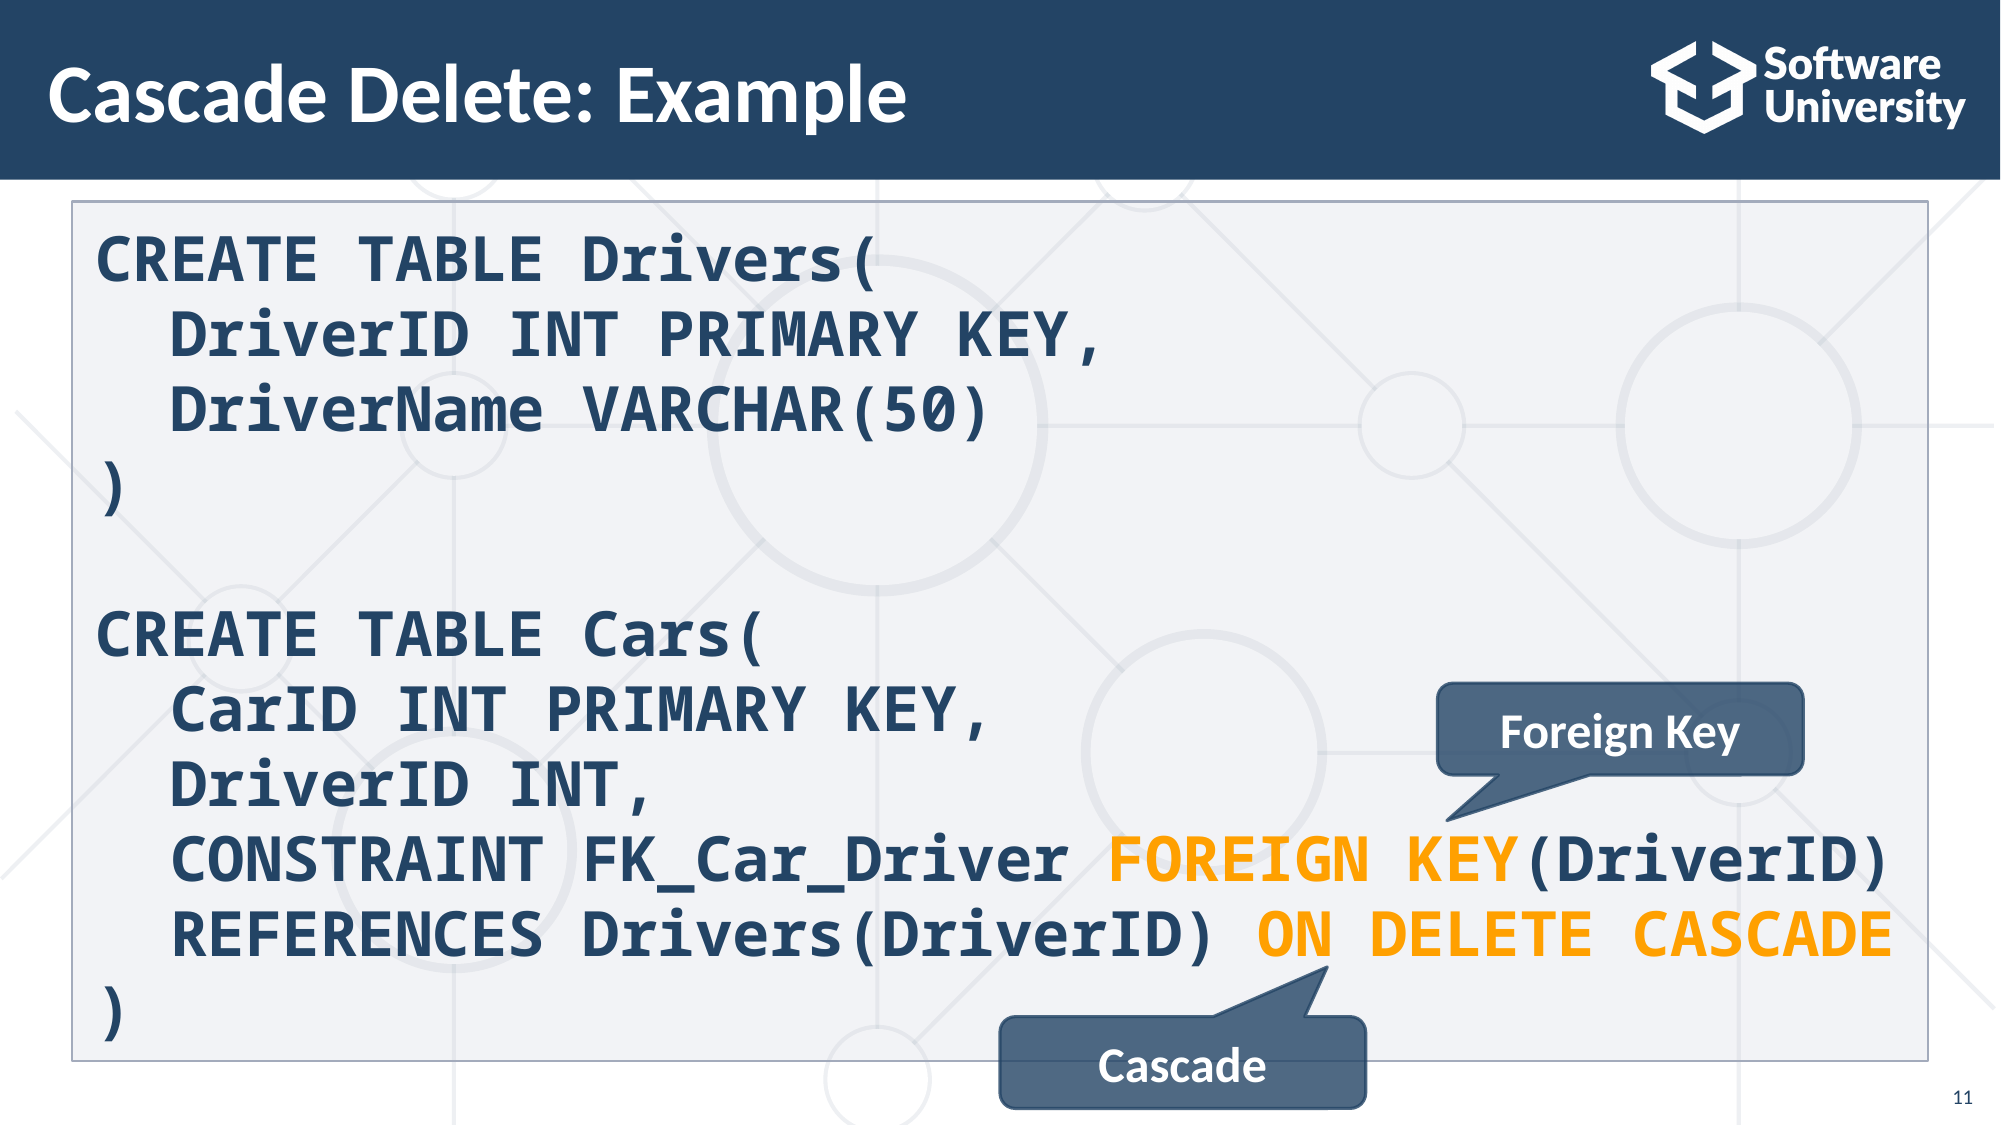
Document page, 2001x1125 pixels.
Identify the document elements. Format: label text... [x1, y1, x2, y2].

title Cascade Delete: Example [31, 16, 1625, 162]
text_box Foreign Key [1435, 681, 1806, 823]
slide_number 11 [1927, 1067, 1989, 1117]
text_box CREATE TABLE Drivers( DriverID INT PRIMARY KEY, DriverName VARCHAR(50) ) CREATE TABLE Cars( CarID INT PRIMARY KEY, DriverID INT, CONSTRAINT FK_Car_Driver FOREIGN KEY(DriverID) REFERENCES Drivers(DriverID) ON DELETE CASCADE ) [71, 201, 1929, 1062]
text_box Cascade [997, 965, 1368, 1111]
picture [1651, 41, 1966, 134]
